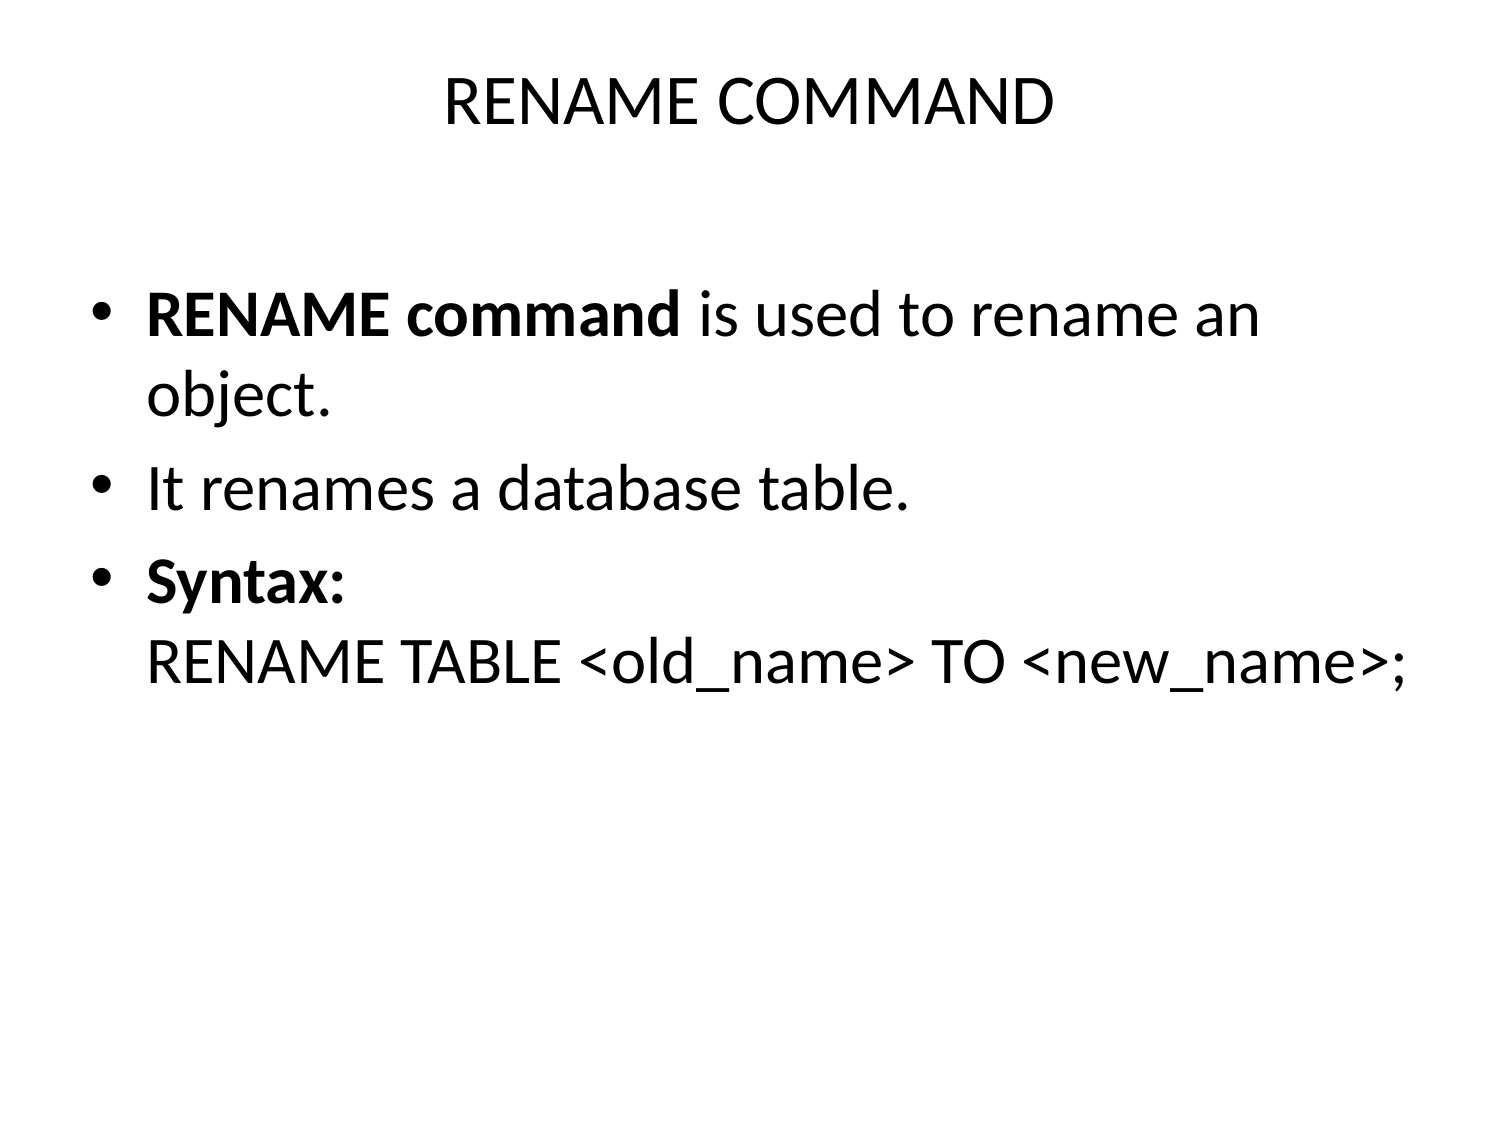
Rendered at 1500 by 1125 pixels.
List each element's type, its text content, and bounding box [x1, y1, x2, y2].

list RENAME command is used to rename an object. It renames a database table. Syntax: RENAME TABLE <old_name> TO <new_name>; [75, 262, 1425, 1005]
title RENAME COMMAND [75, 45, 1425, 233]
